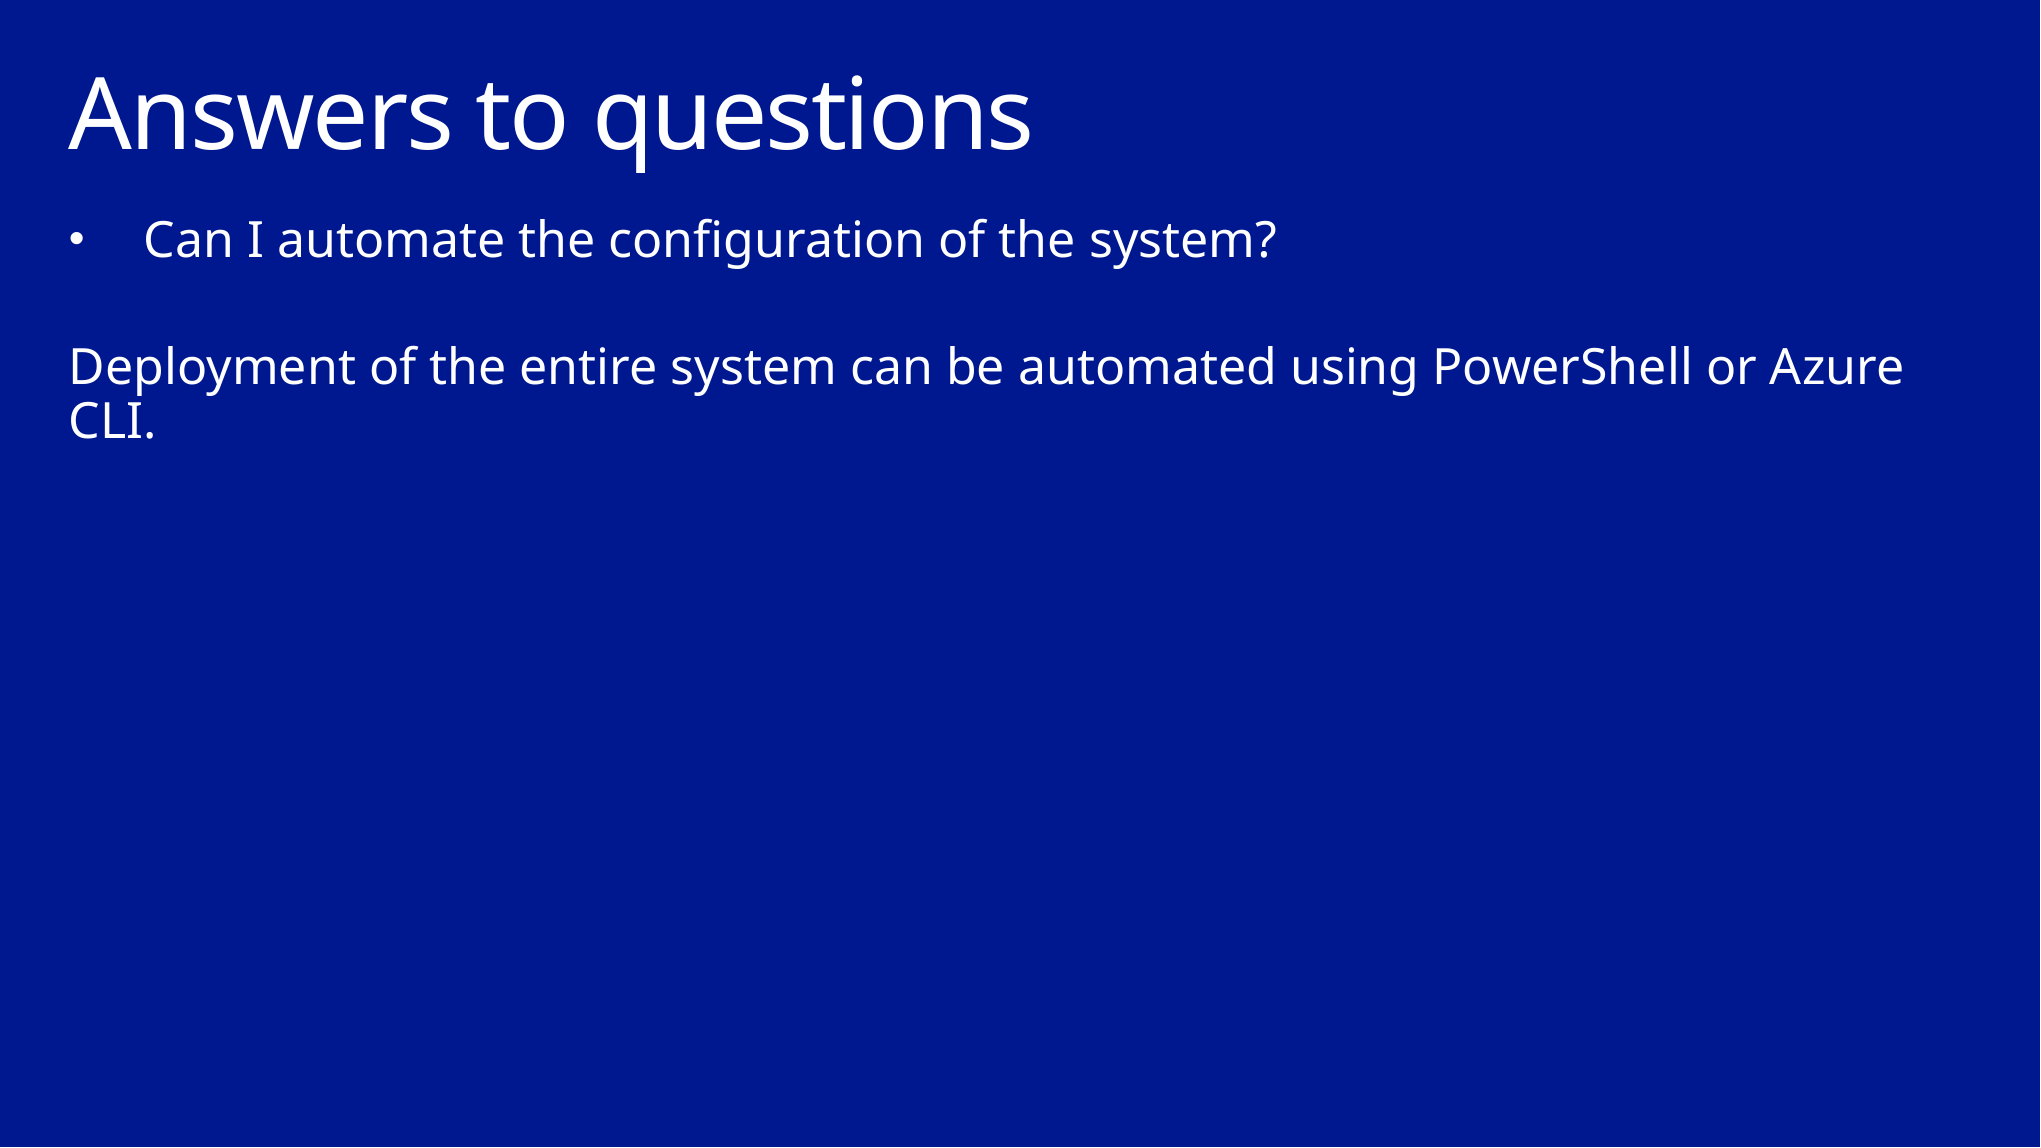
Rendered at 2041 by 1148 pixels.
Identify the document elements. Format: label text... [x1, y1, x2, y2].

title Answers to questions [45, 48, 1996, 198]
list Can I automate the configuration of the system? Deployment of the entire system can be automated using PowerShell or Azure CLI. [45, 198, 1996, 417]
